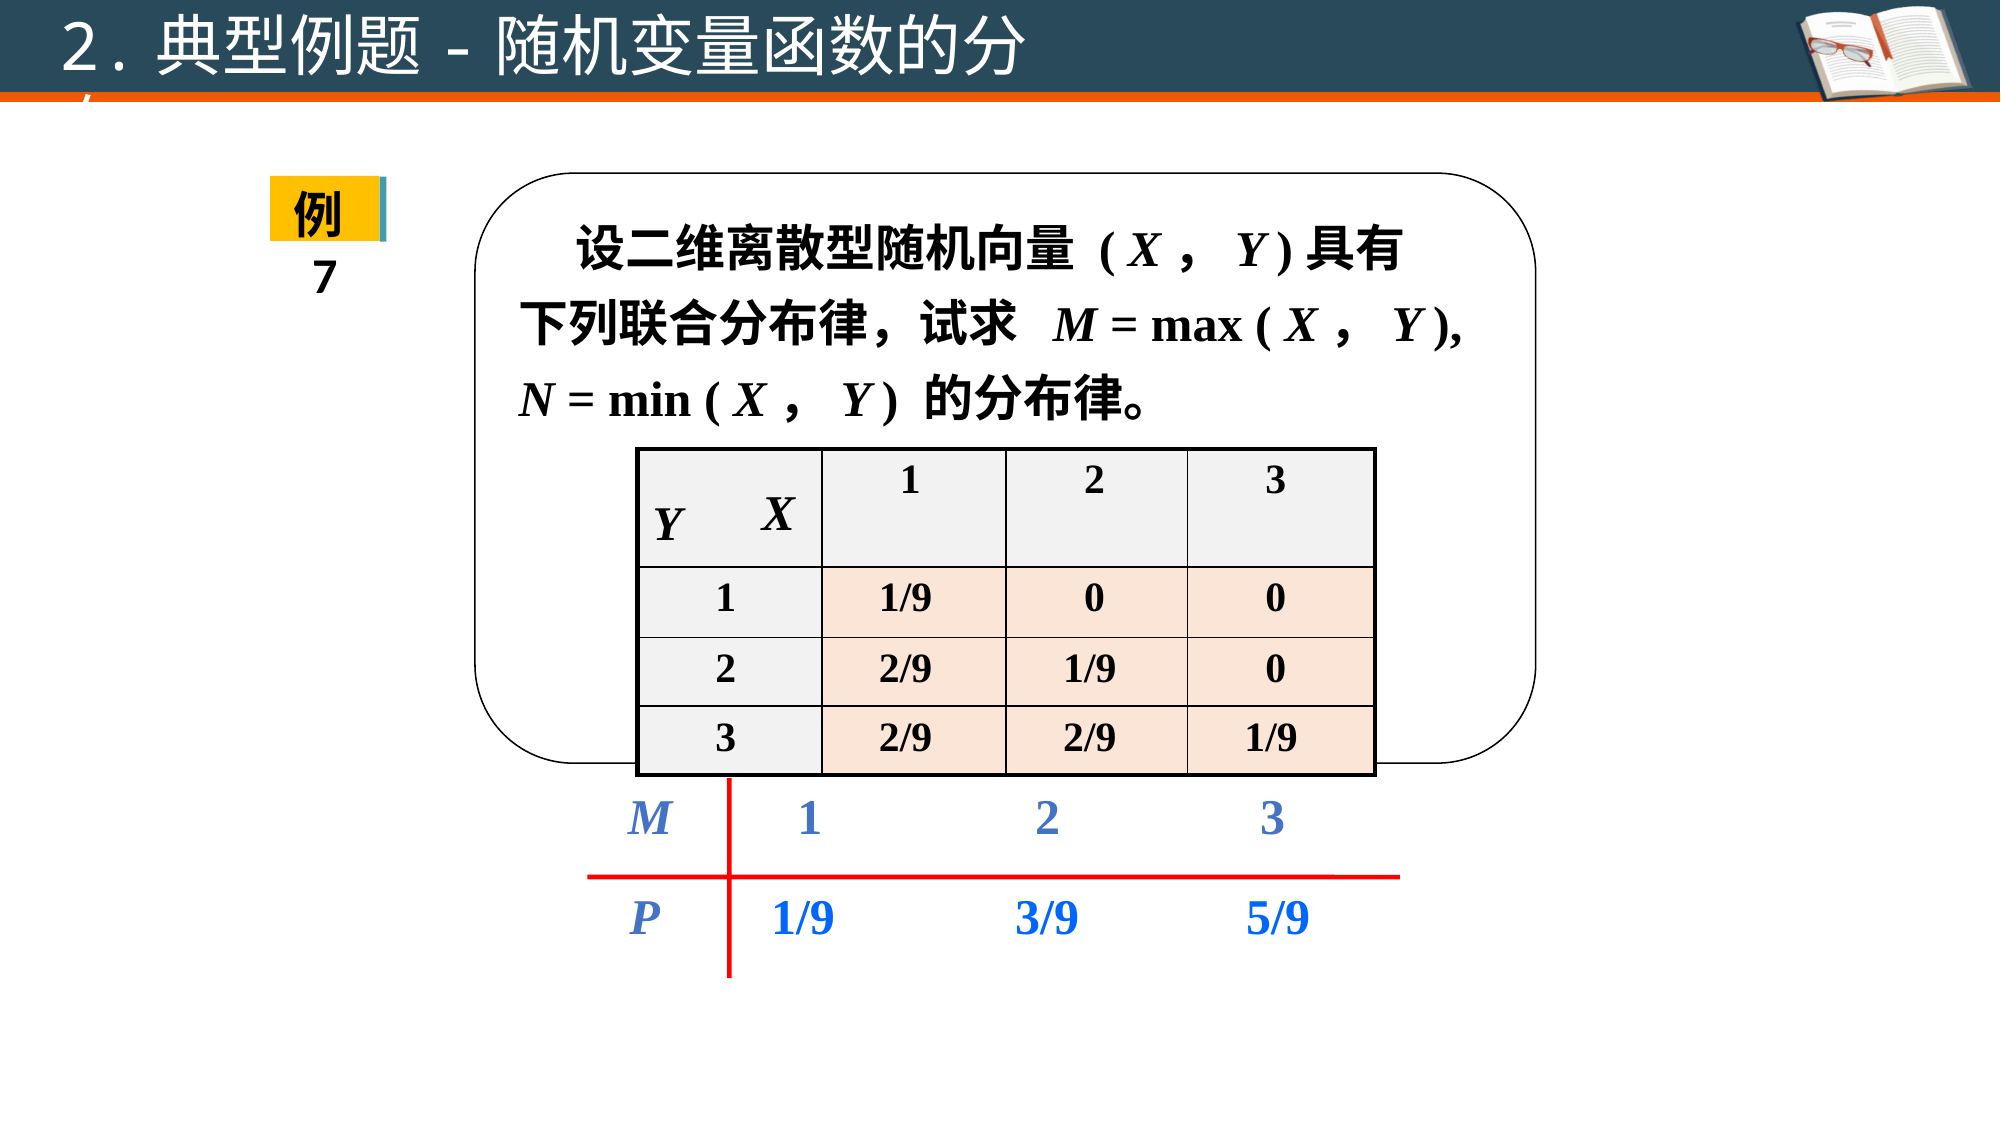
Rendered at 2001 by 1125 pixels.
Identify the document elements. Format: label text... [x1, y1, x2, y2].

text_box 1 [782, 777, 838, 852]
text_box 2.典型例题-随机变量函数的分布 [45, 0, 1087, 171]
text_box 设二维离散型随机向量 ( X，Y )具有 下列联合分布律，试求 M = max ( X，Y ), N = min ( X，Y ) 的分布律。 [474, 173, 1536, 764]
table_cell 3 [640, 707, 821, 773]
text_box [269, 175, 387, 242]
table_cell 1/9 [1188, 707, 1373, 773]
text_box 3/9 [1000, 877, 1095, 952]
table_header 3 [1188, 451, 1373, 566]
text_box 3 [1245, 777, 1300, 852]
table_header 2 [1007, 451, 1187, 566]
table_cell 1 [640, 568, 821, 637]
table_cell 1/9 [823, 568, 1005, 637]
picture [1774, 0, 1993, 145]
table_header 1 [823, 451, 1005, 566]
table_cell 0 [1188, 568, 1373, 637]
table_cell 0 [1007, 568, 1187, 637]
table_header Y X [640, 451, 821, 566]
table_cell 2/9 [823, 638, 1005, 705]
table_cell 0 [1188, 638, 1373, 705]
table_cell 2 [640, 638, 821, 705]
table_cell 1/9 [1007, 638, 1187, 705]
text_box 2 [1020, 777, 1075, 852]
text_box 1/9 [756, 877, 851, 952]
table_cell 2/9 [823, 707, 1005, 773]
table_cell 2/9 [1007, 707, 1187, 773]
text_box 5/9 [1231, 877, 1326, 952]
text_box M [600, 776, 688, 852]
text_box P [614, 877, 675, 952]
